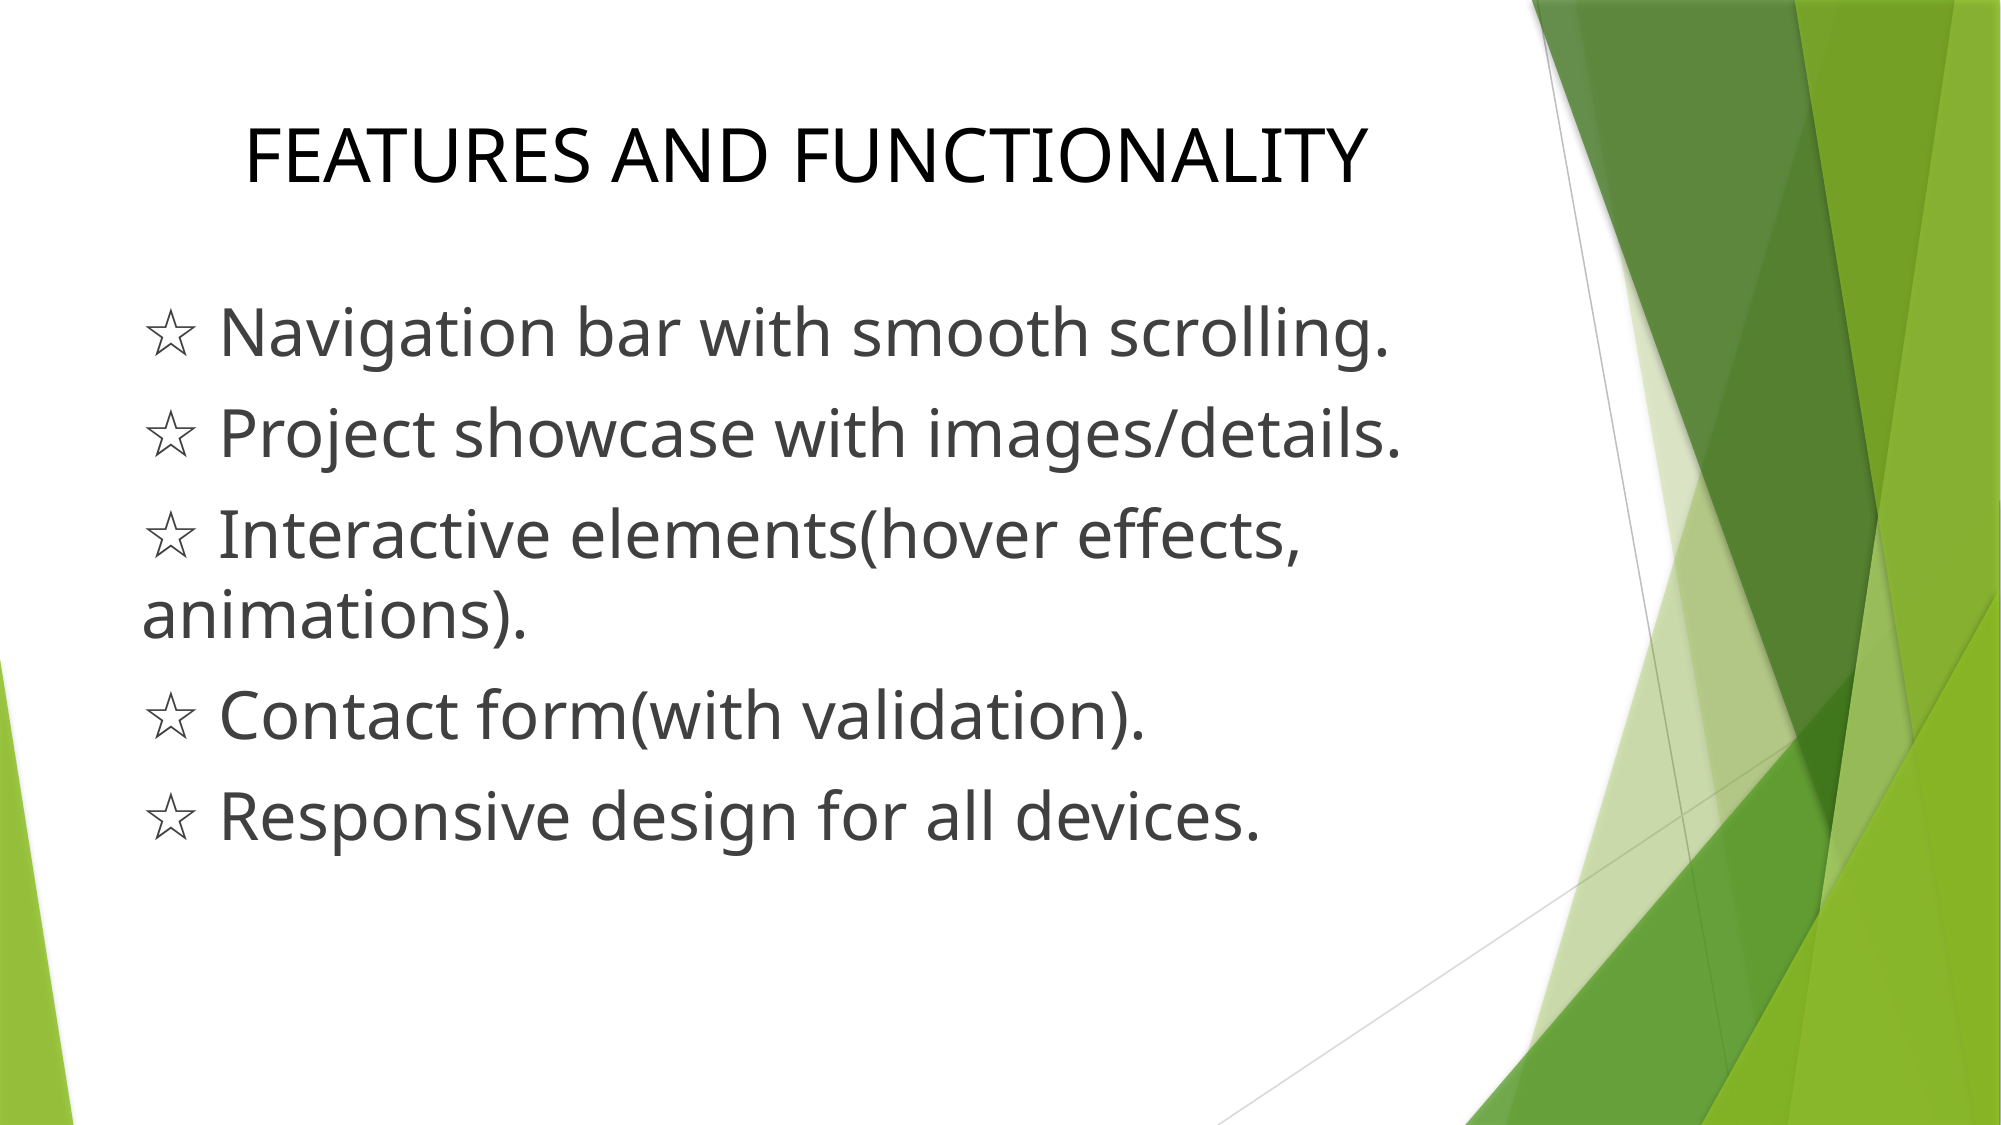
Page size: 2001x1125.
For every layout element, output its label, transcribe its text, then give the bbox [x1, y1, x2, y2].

title FEATURES AND FUNCTIONALITY [111, 99, 1522, 317]
list ☆ Navigation bar with smooth scrolling. ☆ Project showcase with images/details. ☆ Interactive elements(hover effects, animations). ☆ Contact form(with validation). ☆ Responsive design for all devices. [126, 282, 1537, 919]
